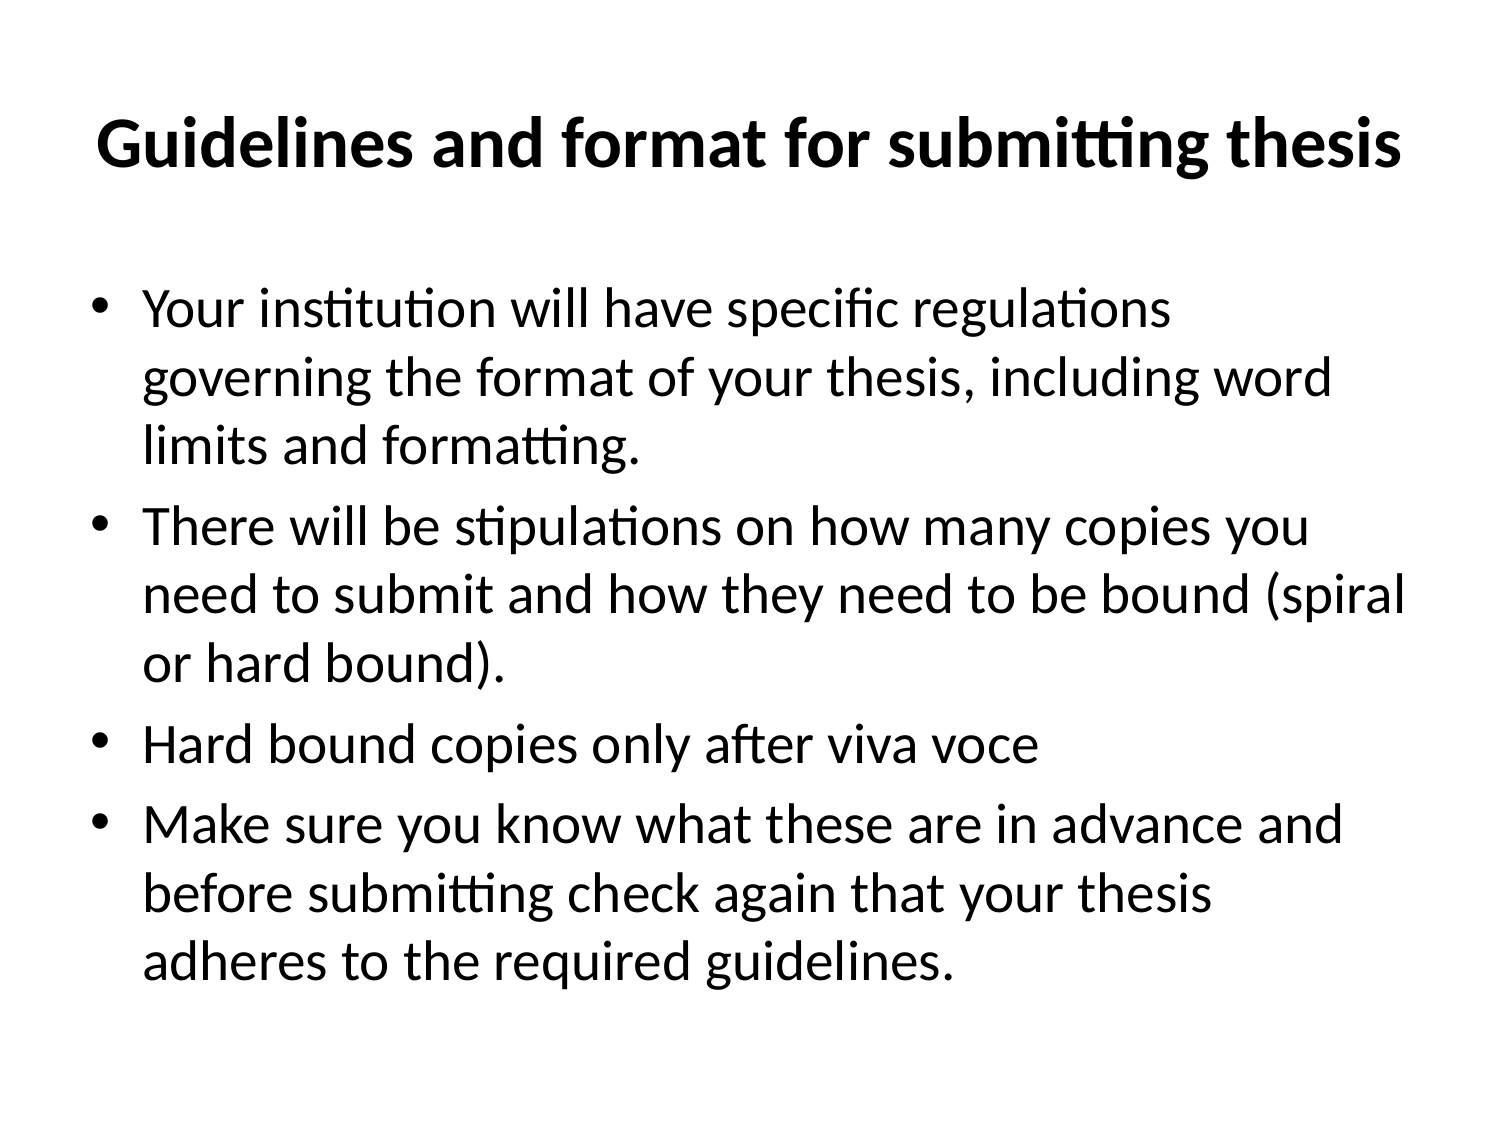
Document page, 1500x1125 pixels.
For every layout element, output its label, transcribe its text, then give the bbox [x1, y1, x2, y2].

title Guidelines and format for submitting thesis [75, 45, 1425, 233]
list Your institution will have specific regulations governing the format of your thesis, including word limits and formatting. There will be stipulations on how many copies you need to submit and how they need to be bound (spiral or hard bound). Hard bound copies only after viva voce Make sure you know what these are in advance and before submitting check again that your thesis adheres to the required guidelines. [75, 262, 1425, 1005]
